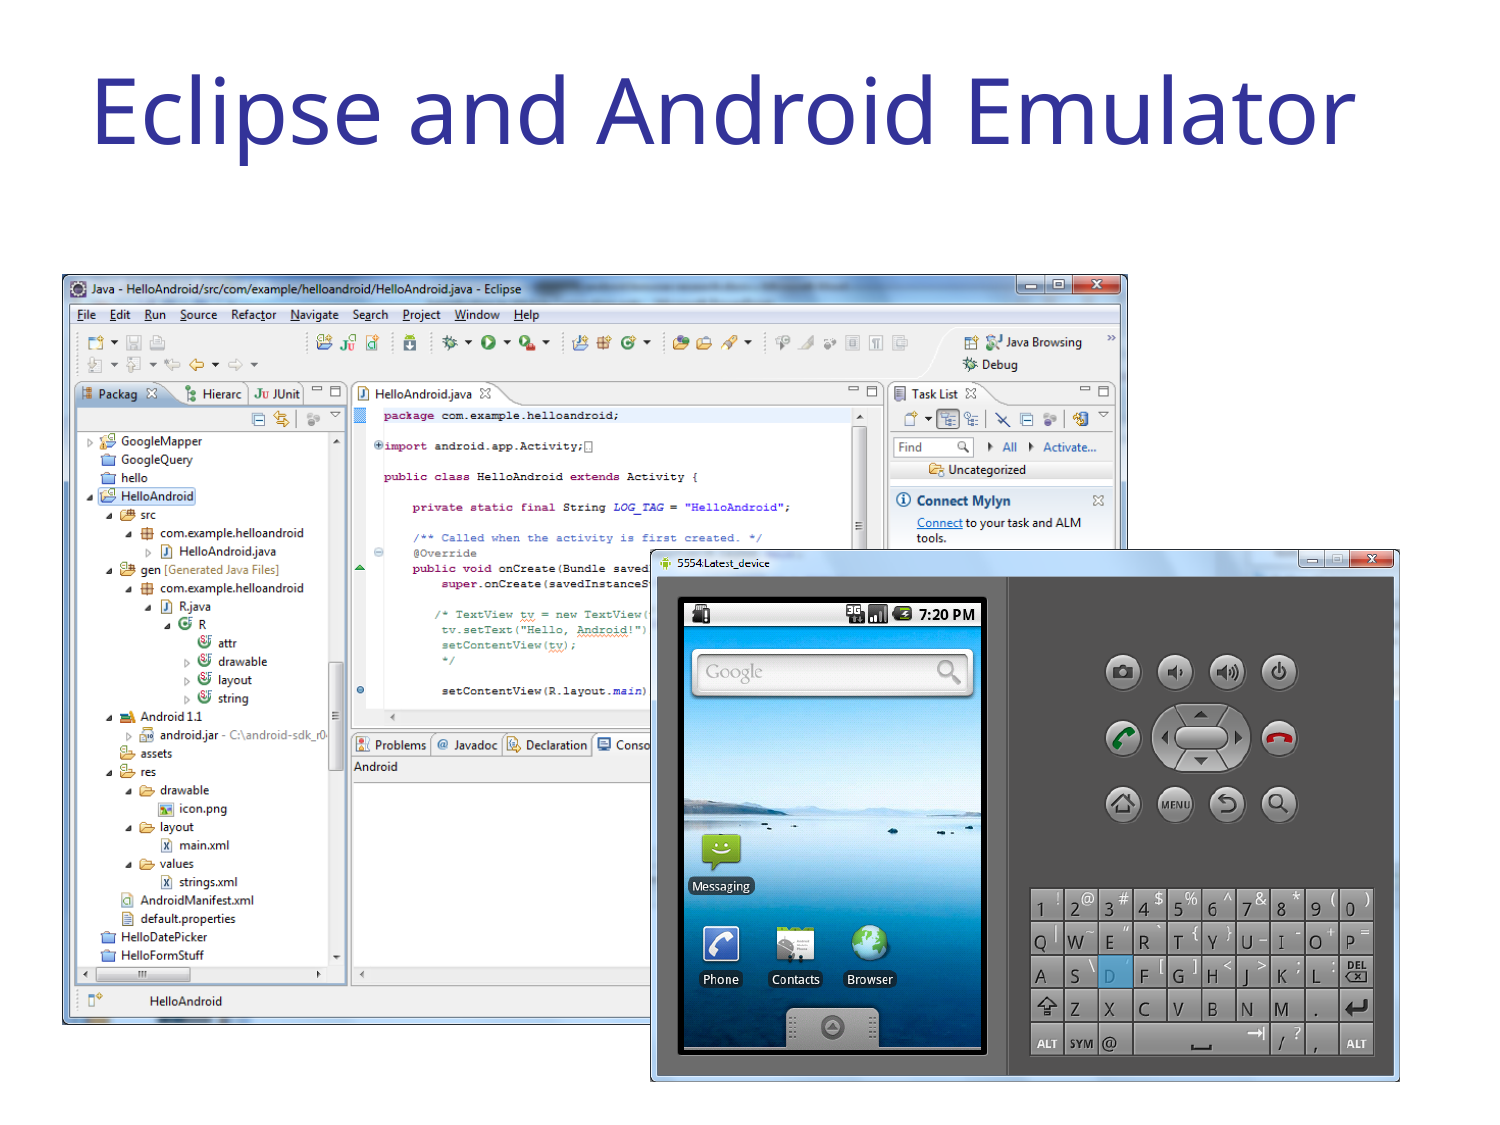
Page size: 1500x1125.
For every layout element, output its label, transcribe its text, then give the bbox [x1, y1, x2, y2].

picture [62, 274, 1401, 1082]
title Eclipse and Android Emulator [75, 45, 1425, 233]
